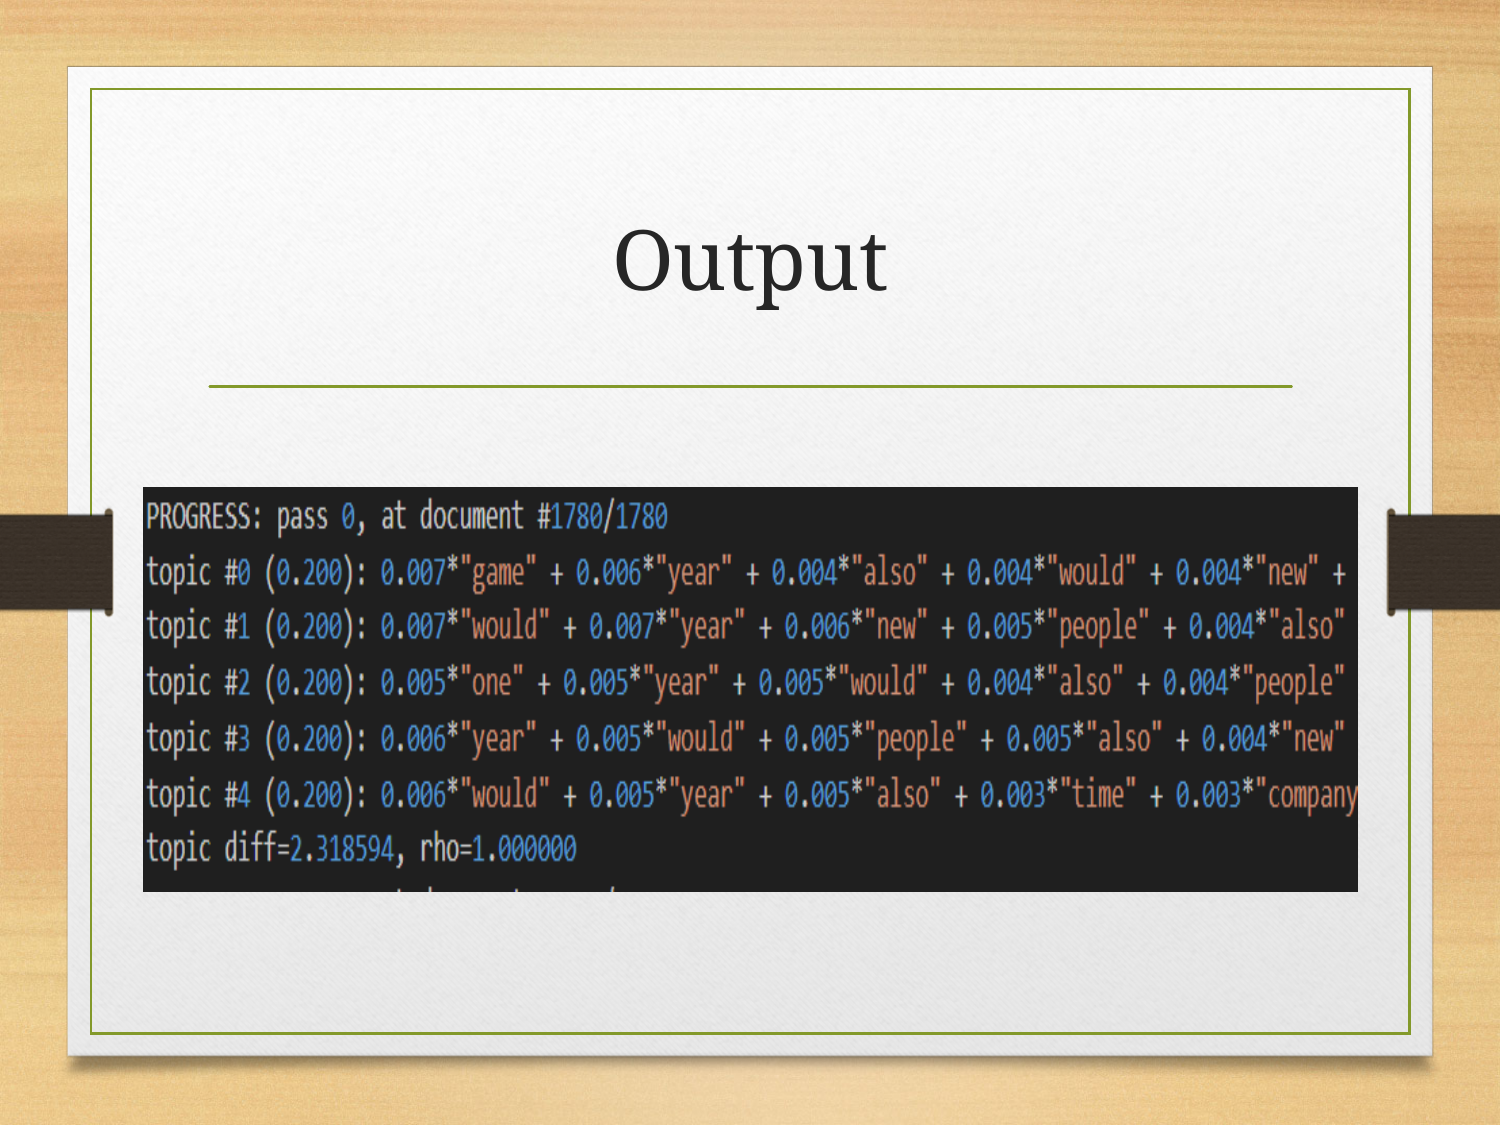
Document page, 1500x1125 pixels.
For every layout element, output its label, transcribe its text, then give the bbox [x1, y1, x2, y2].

title Output [193, 150, 1309, 365]
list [143, 487, 1359, 893]
picture [0, 0, 1500, 1125]
